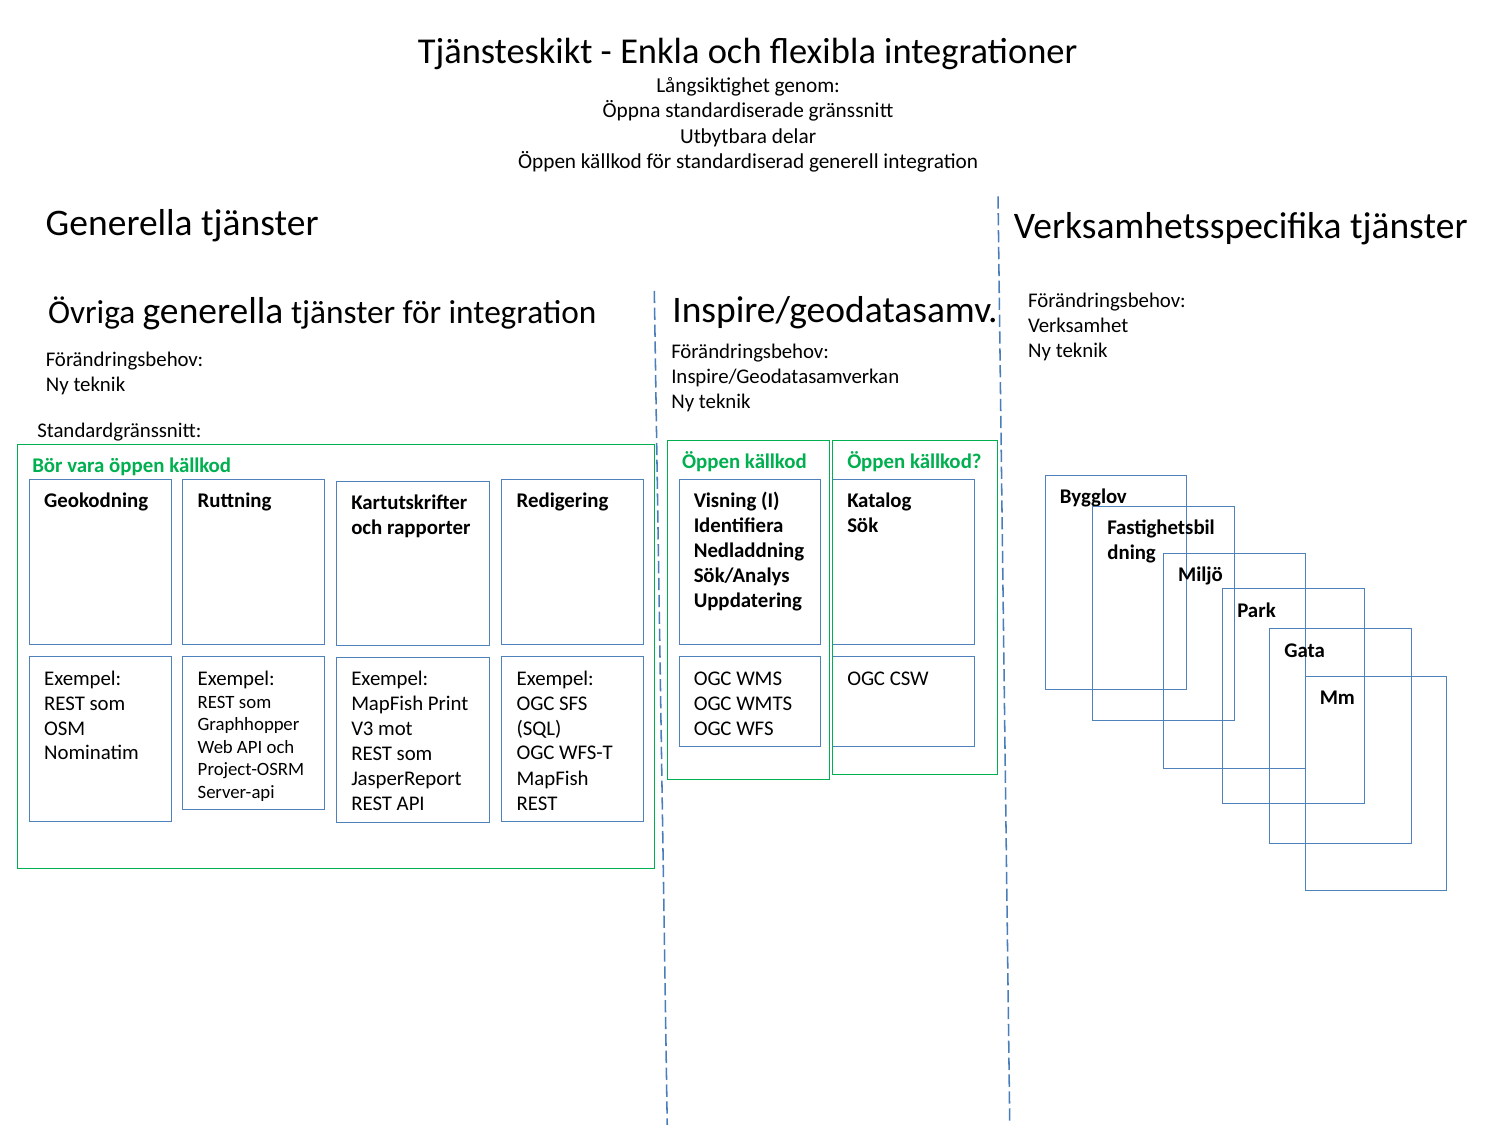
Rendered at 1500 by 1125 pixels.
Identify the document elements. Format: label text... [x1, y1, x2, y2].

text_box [654, 290, 668, 1125]
text_box Standardgränssnitt: [22, 408, 217, 444]
text_box Förändringsbehov: Ny teknik [31, 338, 219, 403]
text_box Inspire/geodatasamv. [657, 277, 992, 338]
text_box Fastighetsbildning [1092, 506, 1235, 721]
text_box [997, 195, 1010, 1125]
text_box OGC WMS OGC WMTS OGC WFS [679, 656, 821, 747]
text_box Bygglov [1045, 475, 1187, 690]
title Tjänsteskikt - Enkla och flexibla integrationer Långsiktighet genom: Öppna standardiserade gränssnitt Utbytbara delar Öppen källkod för standardiserad generell integration [73, 19, 1424, 207]
text_box Park [1222, 588, 1365, 804]
text_box Förändringsbehov: Verksamhet Ny teknik [1015, 278, 1201, 369]
text_box Verksamhetsspecifika tjänster [999, 193, 1492, 278]
text_box Generella tjänster [30, 190, 343, 251]
text_box Gata [1269, 628, 1412, 844]
text_box Öppen källkod? [832, 440, 992, 775]
text_box Öppen källkod [672, 440, 830, 780]
text_box Visning (I) Identifiera Nedladdning Sök/Analys Uppdatering [679, 479, 821, 645]
text_box Bör vara öppen källkod [17, 444, 649, 869]
text_box Förändringsbehov: Inspire/Geodatasamverkan Ny teknik [672, 338, 915, 420]
text_box Mm [1305, 676, 1447, 891]
text_box Övriga generella tjänster för integration [33, 278, 612, 339]
text_box Miljö [1163, 553, 1306, 769]
